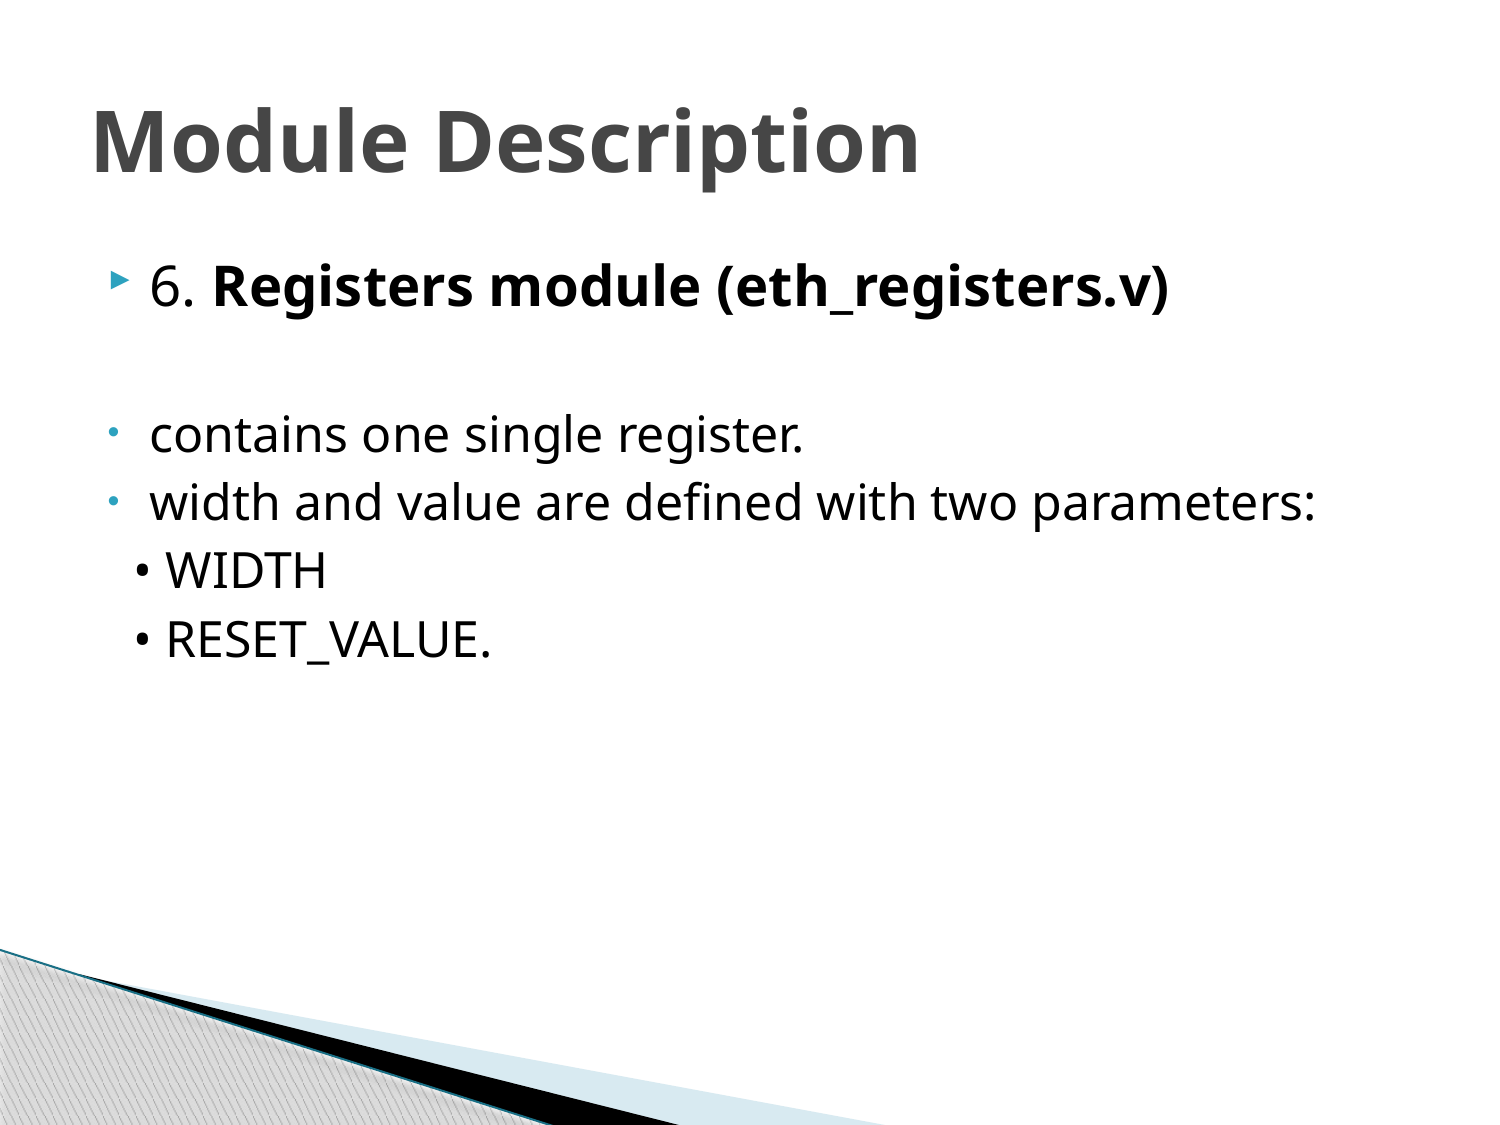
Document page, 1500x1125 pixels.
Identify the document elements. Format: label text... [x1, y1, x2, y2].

list 6. Registers module (eth_registers.v) contains one single register. width and value are defined with two parameters: • WIDTH • RESET_VALUE. [75, 243, 1425, 986]
title Module Description [75, 45, 1425, 233]
